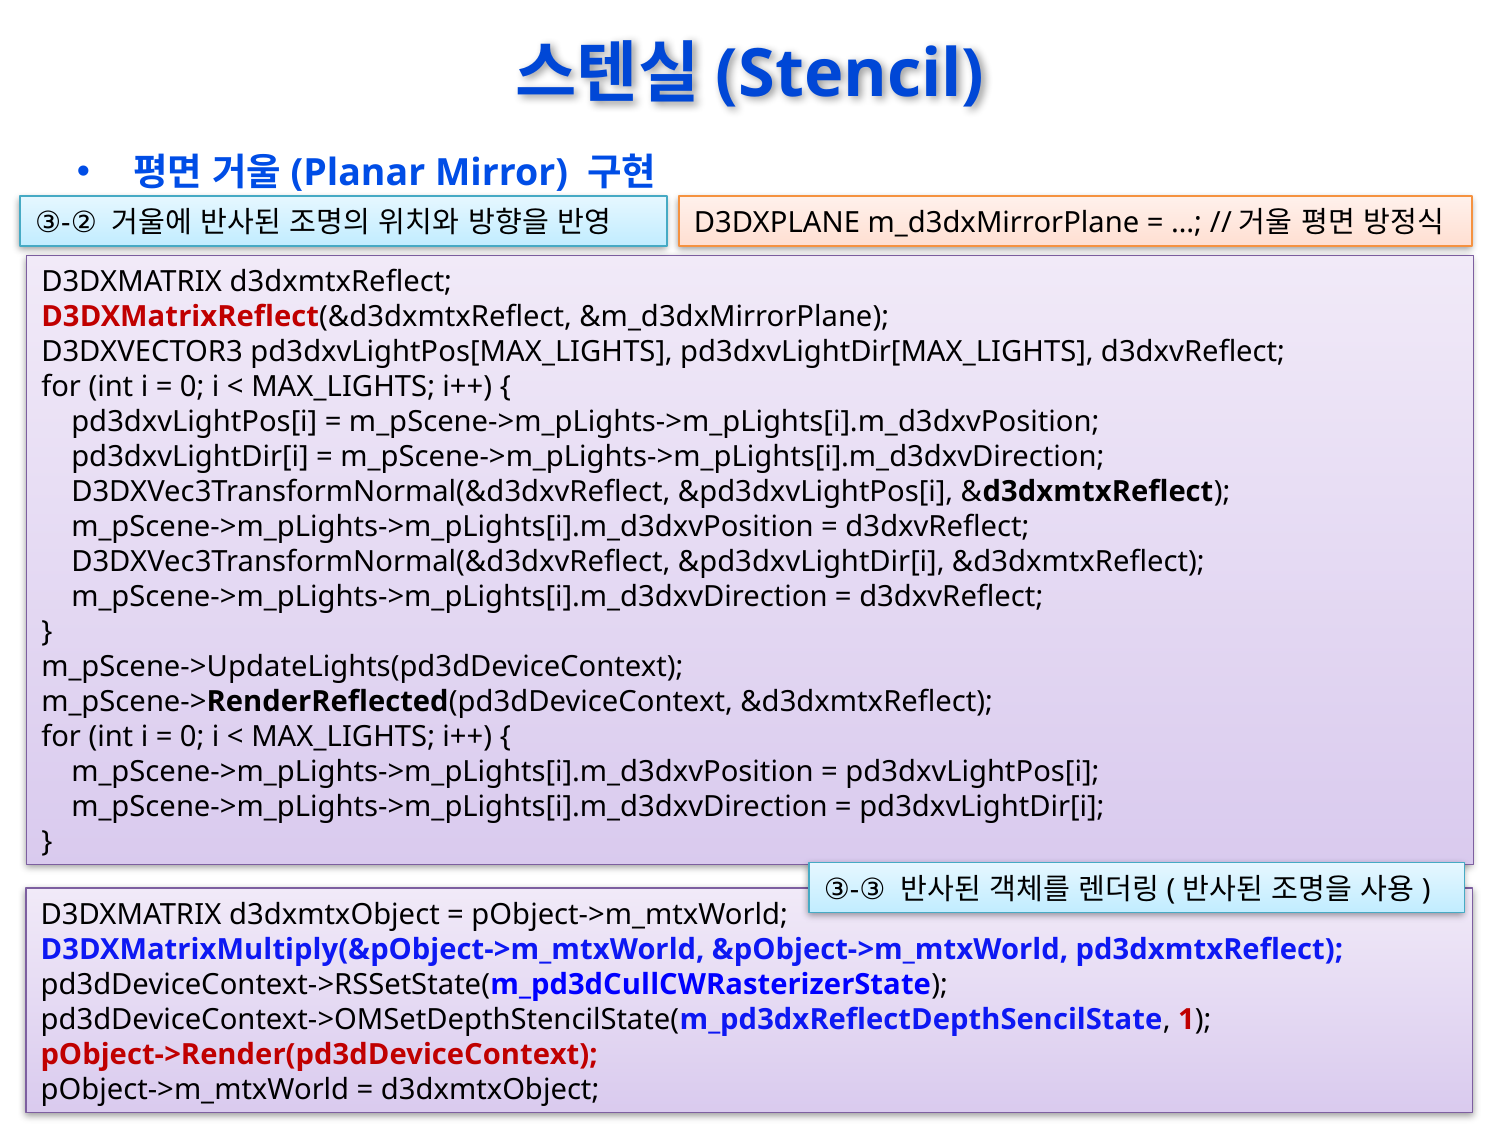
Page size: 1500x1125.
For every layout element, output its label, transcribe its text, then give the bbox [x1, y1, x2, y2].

text_box D3DXMATRIX d3dxmtxObject = pObject->m_mtxWorld; D3DXMatrixMultiply(&pObject->m_mtxWorld, &pObject->m_mtxWorld, pd3dxmtxReflect); pd3dDeviceContext->RSSetState(m_pd3dCullCWRasterizerState); pd3dDeviceContext->OMSetDepthStencilState(m_pd3dxReflectDepthSencilState, 1); pObject->Render(pd3dDeviceContext); pObject->m_mtxWorld = d3dxmtxObject; [25, 887, 1473, 1113]
text_box D3DXMATRIX d3dxmtxReflect; D3DXMatrixReflect(&d3dxmtxReflect, &m_d3dxMirrorPlane); D3DXVECTOR3 pd3dxvLightPos[MAX_LIGHTS], pd3dxvLightDir[MAX_LIGHTS], d3dxvReflect; for (int i = 0; i < MAX_LIGHTS; i++) { pd3dxvLightPos[i] = m_pScene->m_pLights->m_pLights[i].m_d3dxvPosition; pd3dxvLightDir[i] = m_pScene->m_pLights->m_pLights[i].m_d3dxvDirection; D3DXVec3TransformNormal(&d3dxvReflect, &pd3dxvLightPos[i], &d3dxmtxReflect); m_pScene->m_pLights->m_pLights[i].m_d3dxvPosition = d3dxvReflect; D3DXVec3TransformNormal(&d3dxvReflect, &pd3dxvLightDir[i], &d3dxmtxReflect); m_pScene->m_pLights->m_pLights[i].m_d3dxvDirection = d3dxvReflect; } m_pScene->UpdateLights(pd3dDeviceContext); m_pScene->RenderReflected(pd3dDeviceContext, &d3dxmtxReflect); for (int i = 0; i < MAX_LIGHTS; i++) { m_pScene->m_pLights->m_pLights[i].m_d3dxvPosition = pd3dxvLightPos[i]; m_pScene->m_pLights->m_pLights[i].m_d3dxvDirection = pd3dxvLightDir[i]; } [26, 255, 1474, 865]
text_box ③-③ 반사된 객체를 렌더링(반사된 조명을 사용) [808, 862, 1465, 913]
title 스텐실(Stencil) [0, 0, 1500, 140]
text_box ③-② 거울에 반사된 조명의 위치와 방향을 반영 [19, 195, 668, 247]
text_box D3DXPLANE m_d3dxMirrorPlane = …; //거울 평면 방정식 [678, 195, 1473, 247]
list 평면 거울(Planar Mirror) 구현 [0, 140, 1500, 1067]
